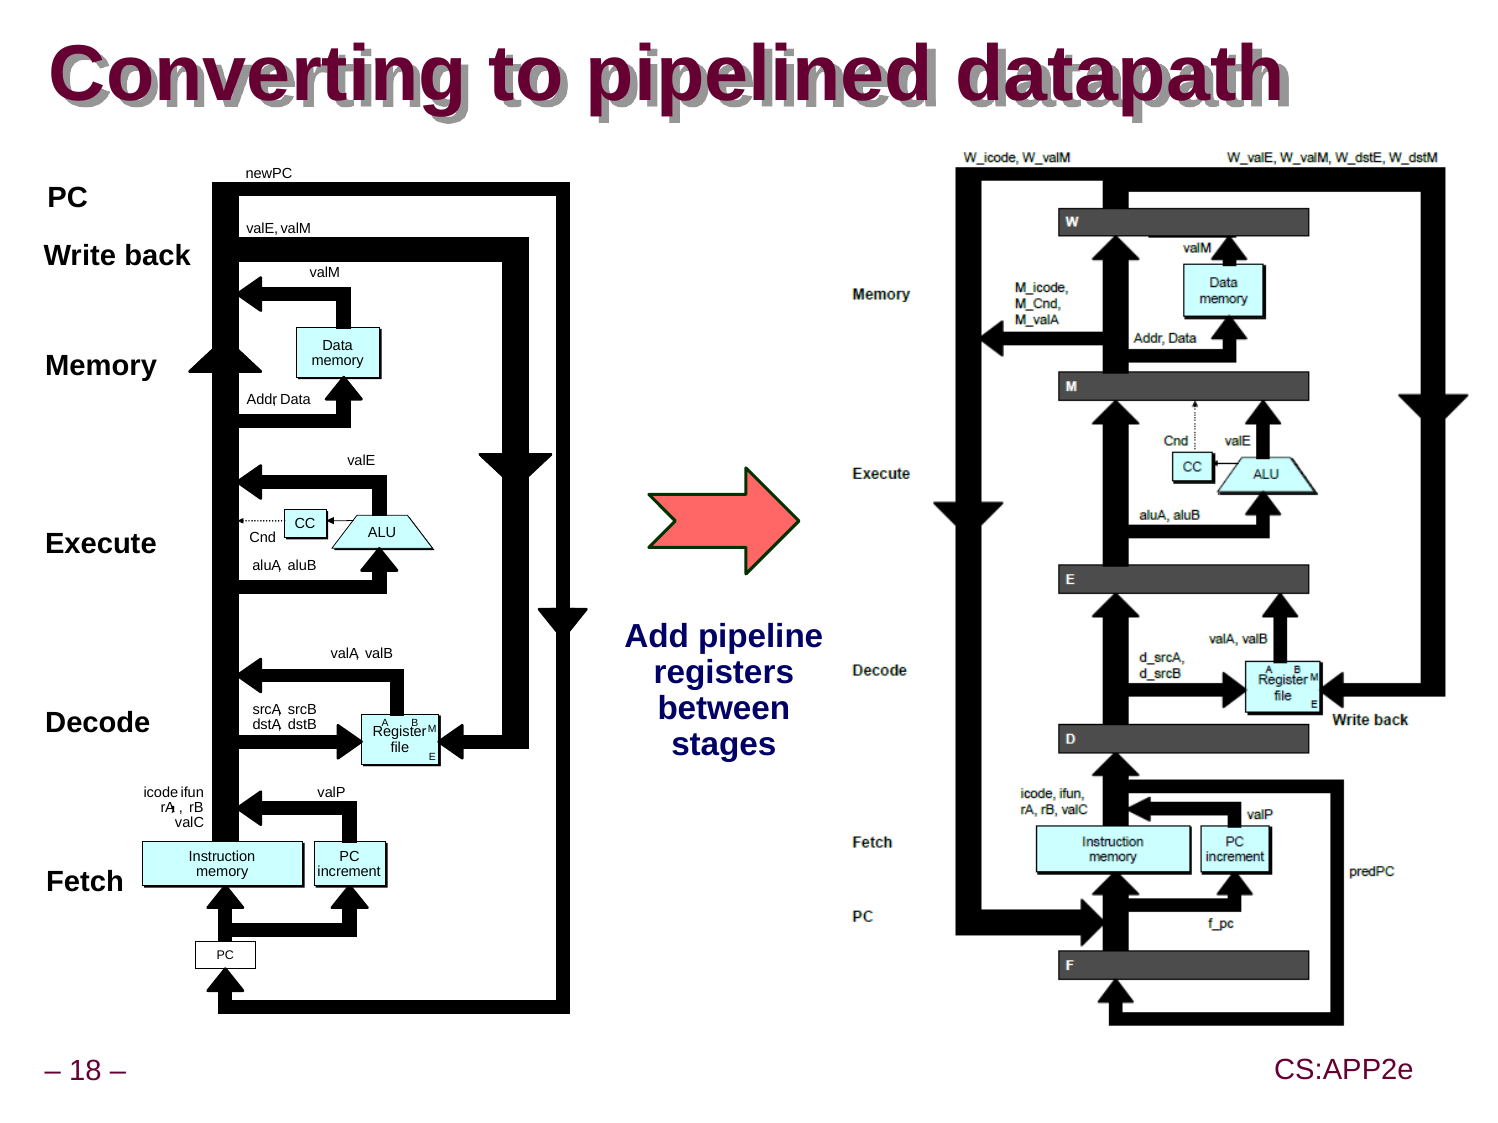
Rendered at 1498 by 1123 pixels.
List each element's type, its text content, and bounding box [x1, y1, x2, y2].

title Converting to pipelined datapath [48, 11, 1478, 140]
text_box [648, 467, 799, 574]
picture [848, 145, 1475, 1037]
text_box Add pipeline registers between stages [598, 611, 843, 770]
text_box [48, 161, 587, 1014]
